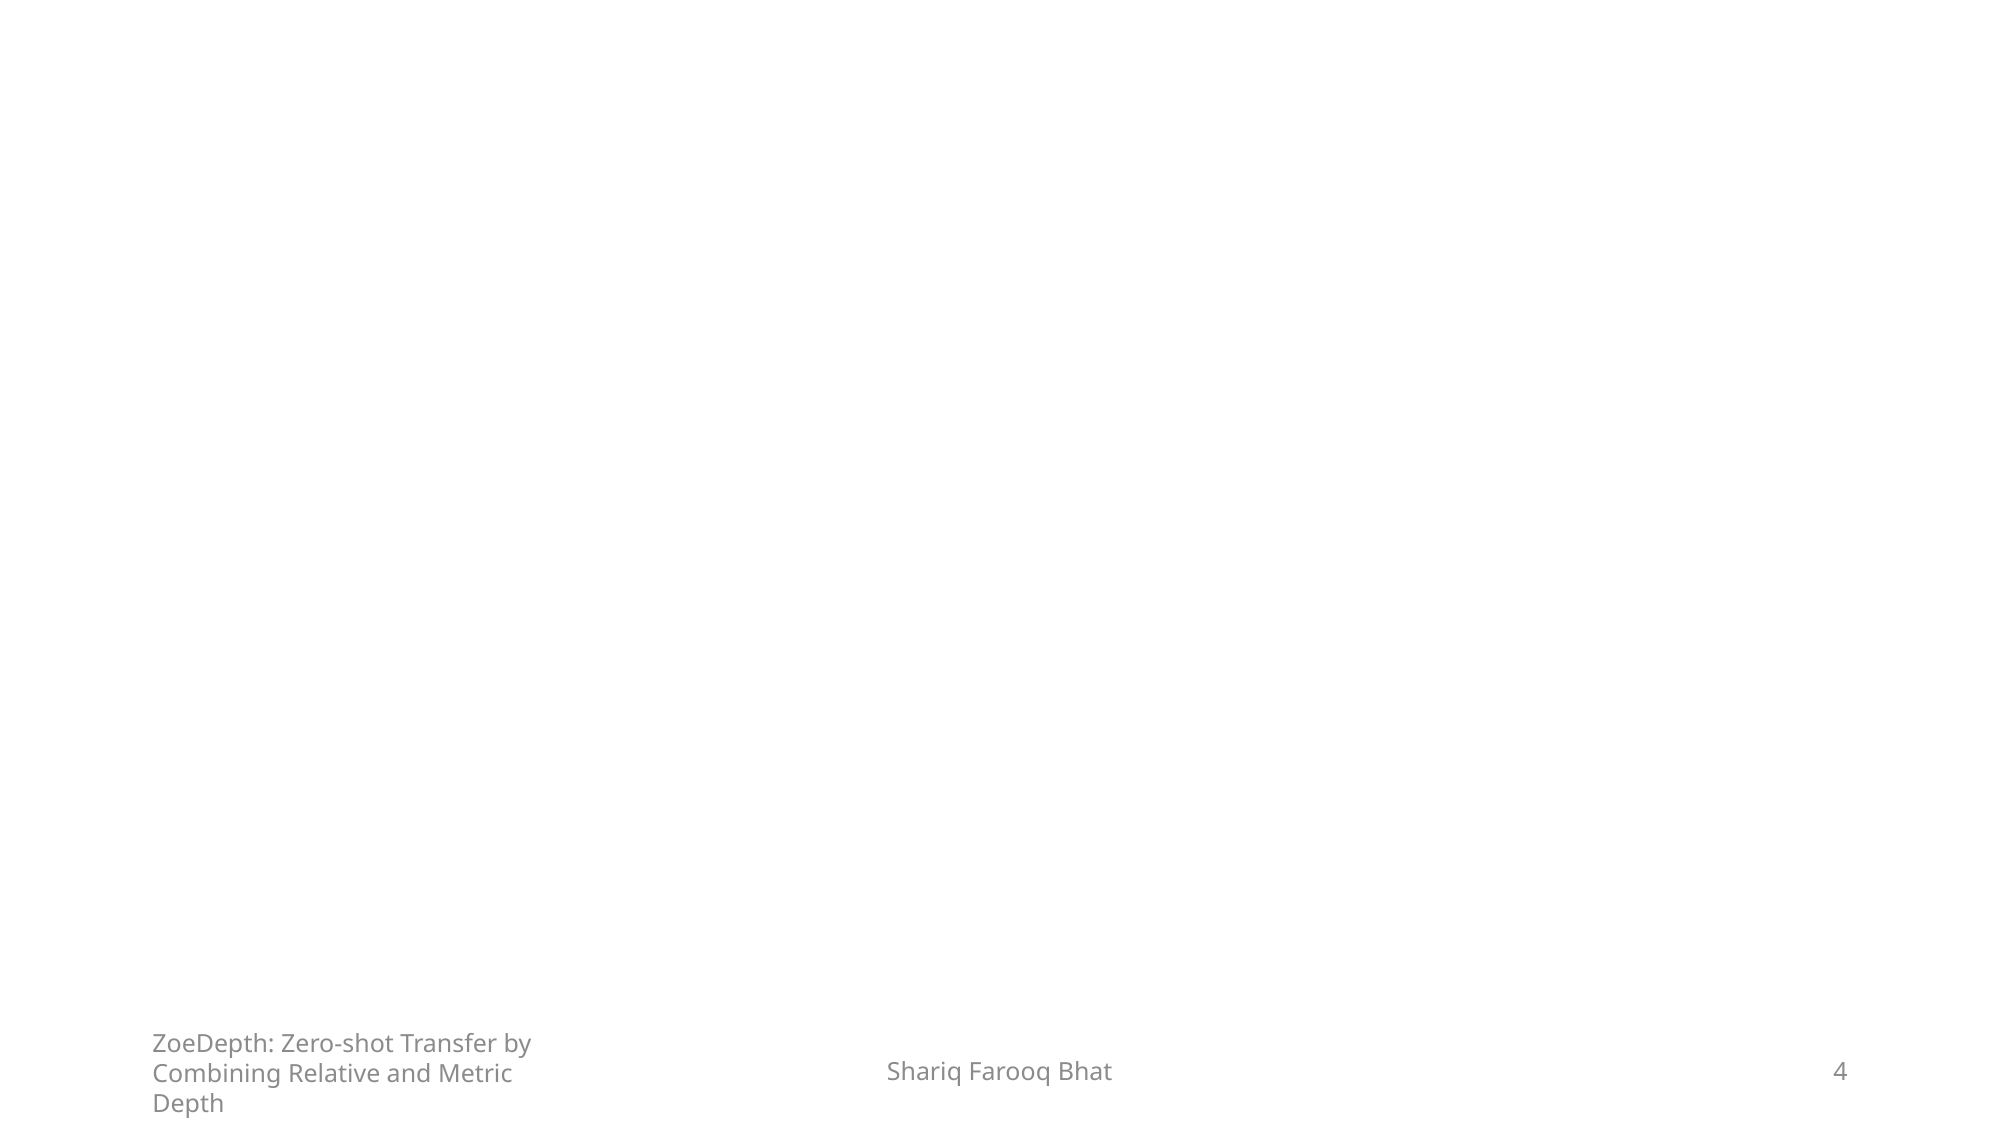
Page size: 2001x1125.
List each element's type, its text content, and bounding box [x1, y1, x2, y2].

slide_number 4 [1412, 1042, 1863, 1103]
slide_number ZoeDepth: Zero-shot Transfer by Combining Relative and Metric Depth [137, 1042, 588, 1103]
footer Shariq Farooq Bhat [662, 1042, 1338, 1103]
